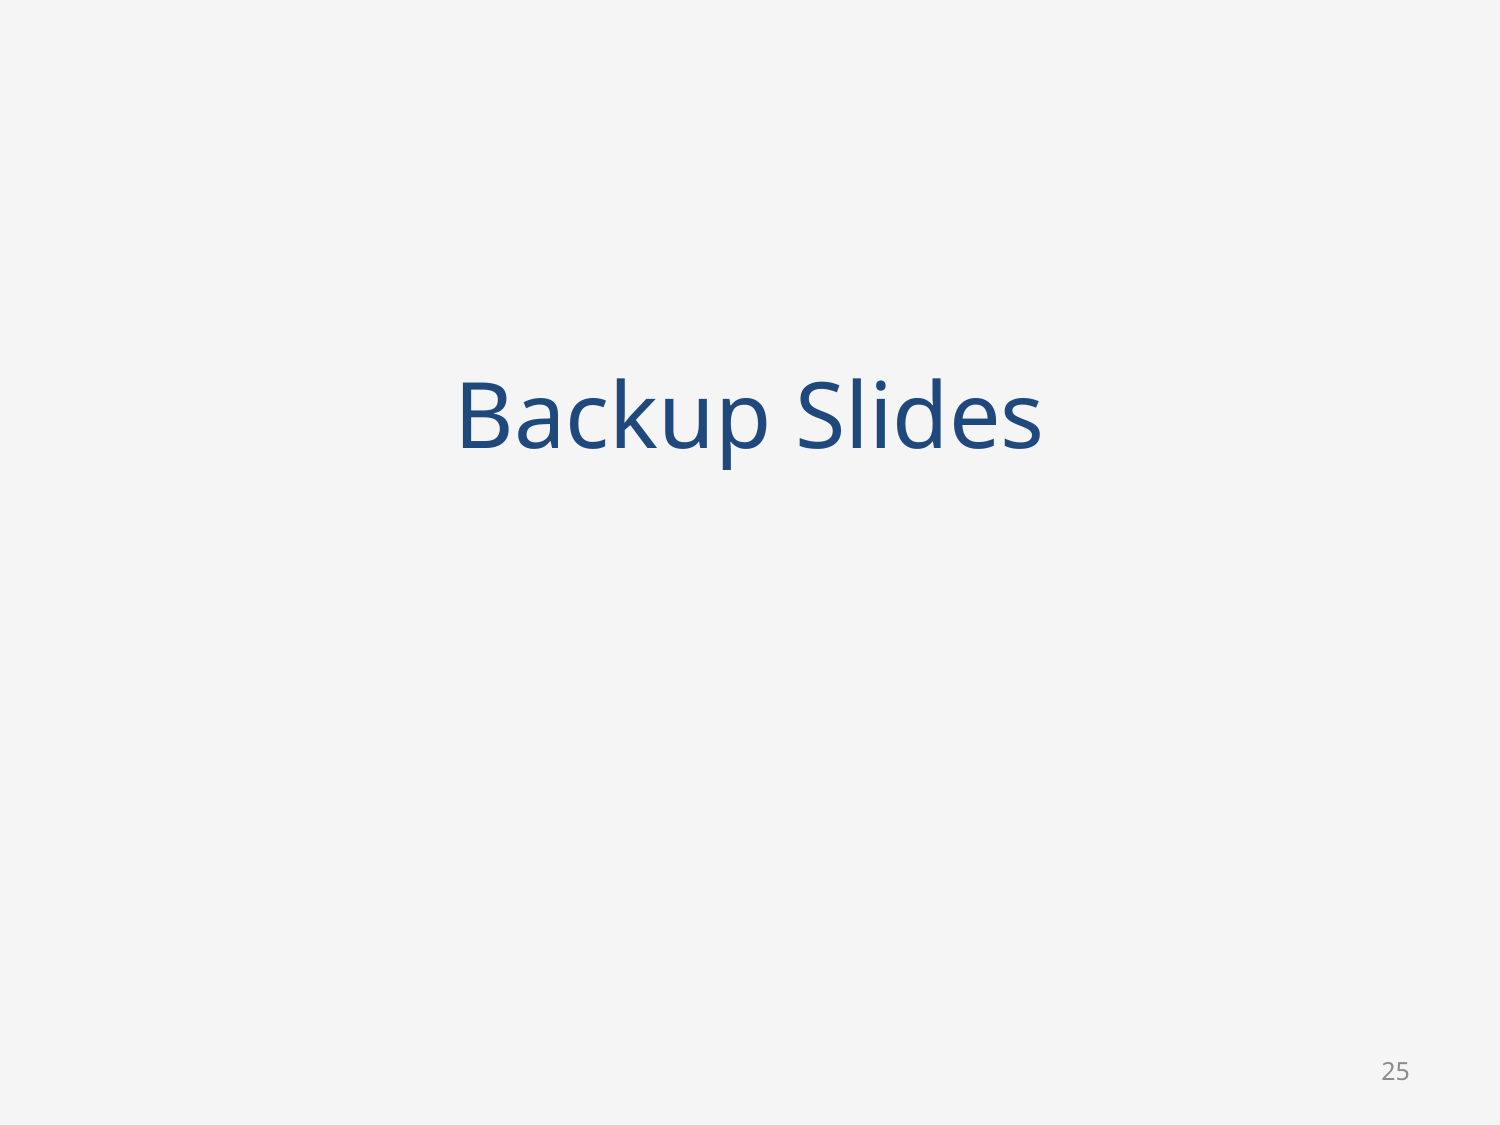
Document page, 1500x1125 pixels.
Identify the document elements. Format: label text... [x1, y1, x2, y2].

title Backup Slides [112, 349, 1388, 591]
slide_number 25 [1074, 1042, 1425, 1103]
